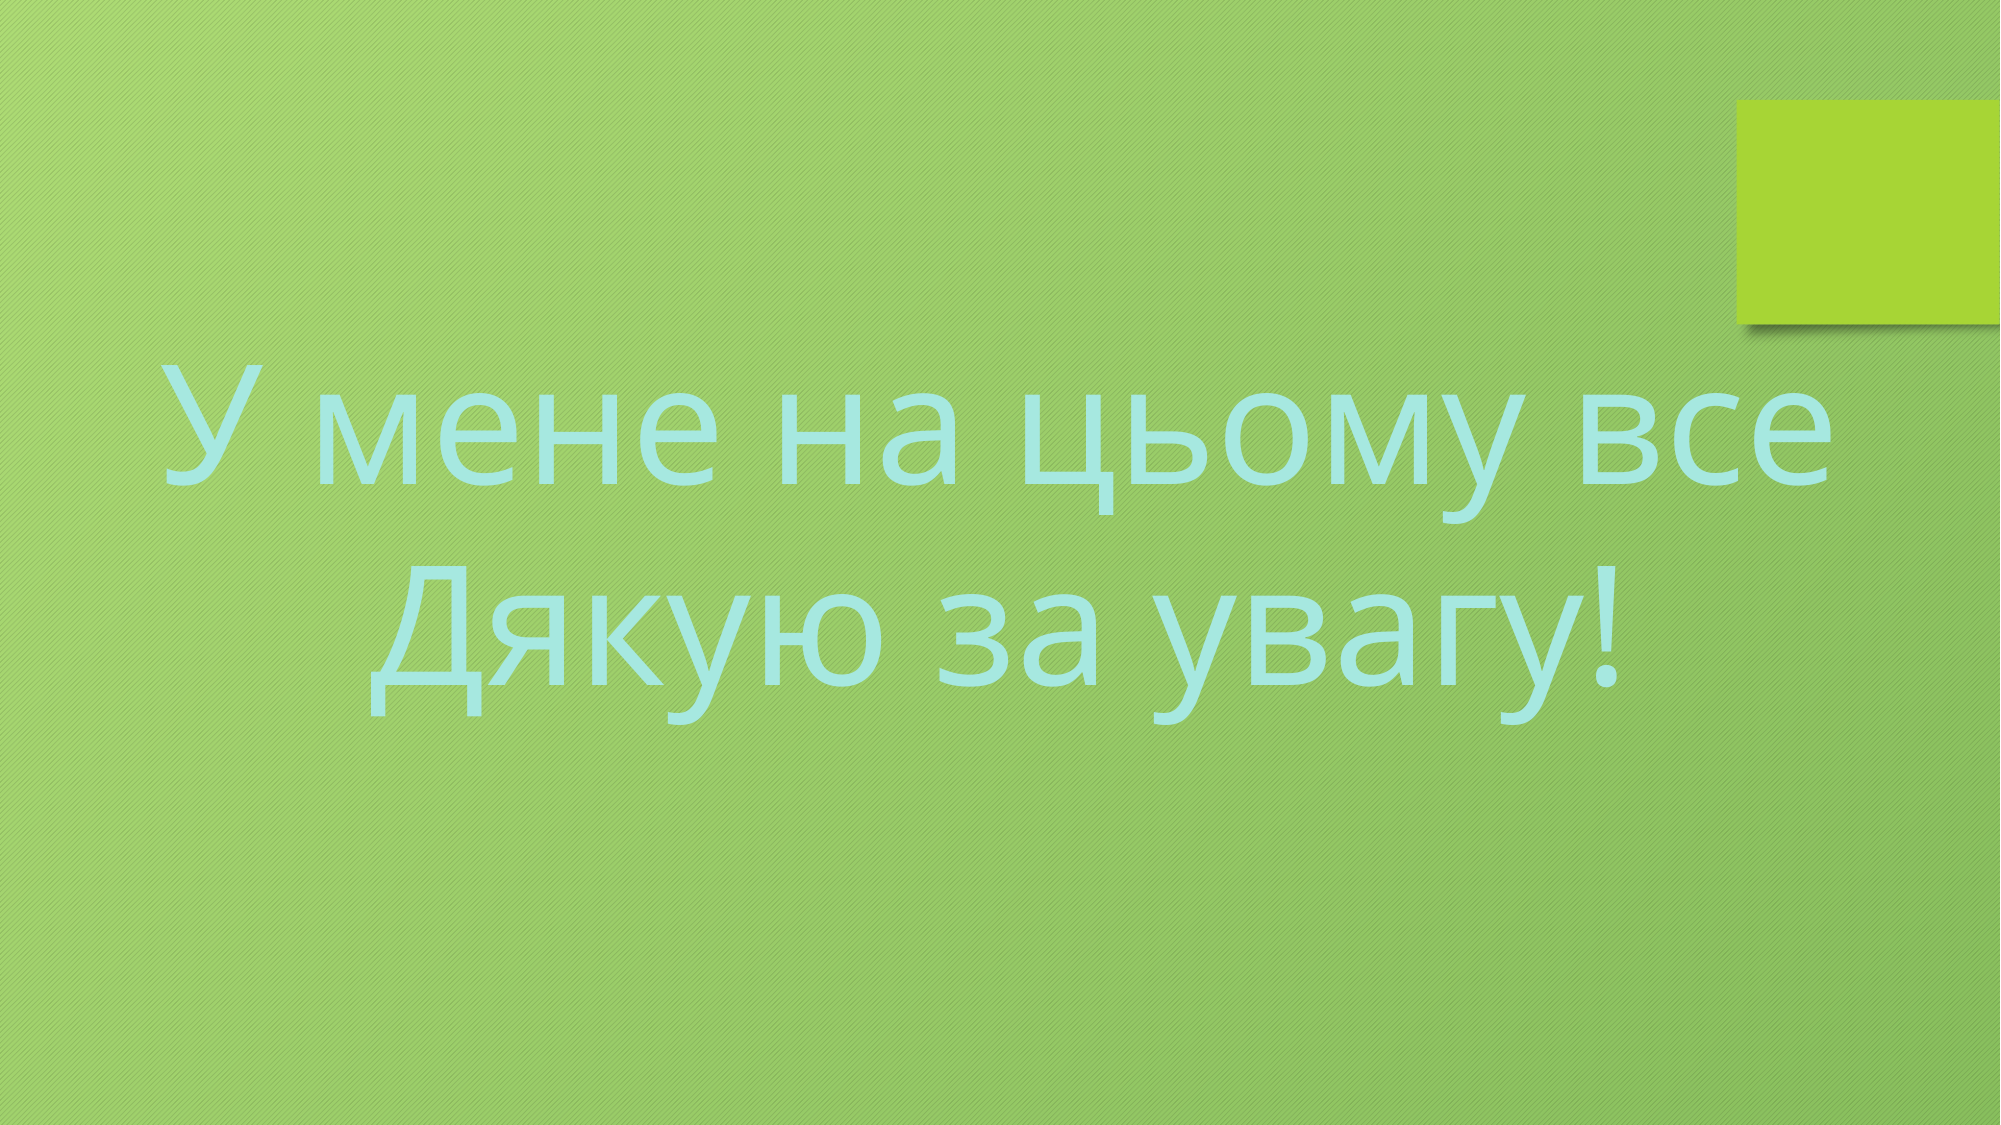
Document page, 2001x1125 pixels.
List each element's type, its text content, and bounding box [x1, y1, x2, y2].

text_box У мене на цьому все Дякую за увагу! [0, 262, 2000, 1012]
